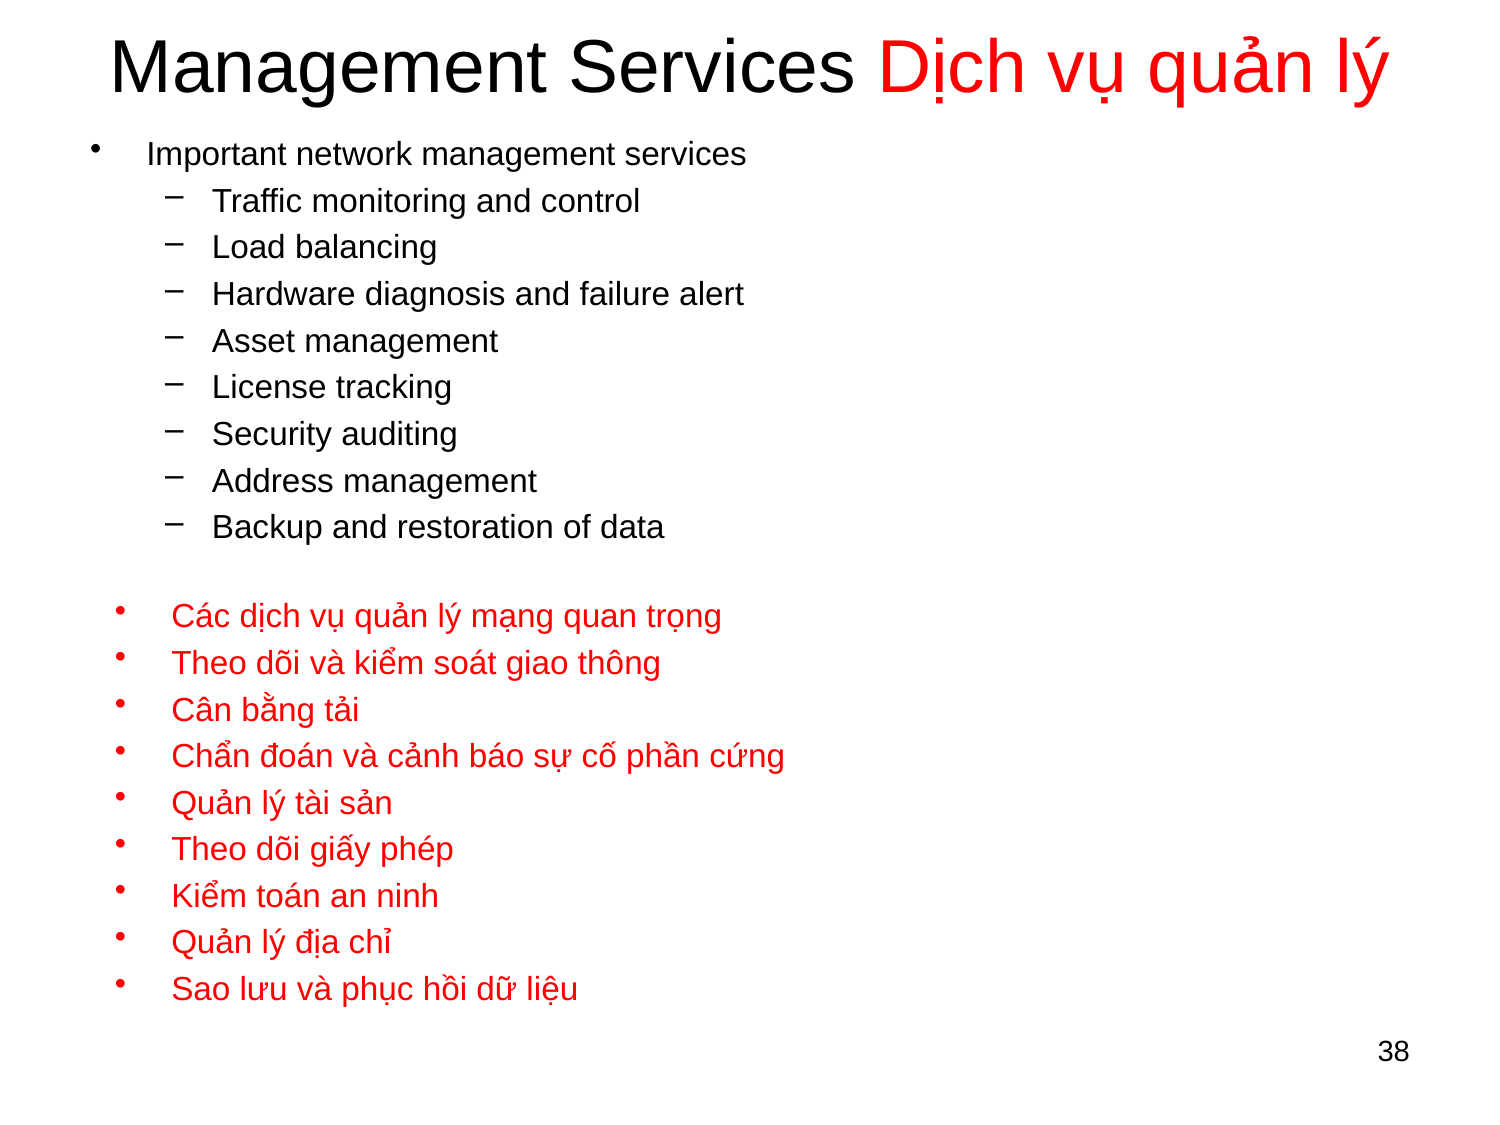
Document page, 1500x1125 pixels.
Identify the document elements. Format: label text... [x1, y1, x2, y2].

text_box Các dịch vụ quản lý mạng quan trọng Theo dõi và kiểm soát giao thông Cân bằng tải Chẩn đoán và cảnh báo sự cố phần cứng Quản lý tài sản Theo dõi giấy phép Kiểm toán an ninh Quản lý địa chỉ Sao lưu và phục hồi dữ liệu [99, 586, 1450, 1025]
list Important network management services Traffic monitoring and control Load balancing Hardware diagnosis and failure alert Asset management License tracking Security auditing Address management Backup and restoration of data [75, 125, 1425, 563]
slide_number 38 [1074, 1025, 1426, 1103]
title Management Services Dịch vụ quản lý [75, 0, 1425, 125]
